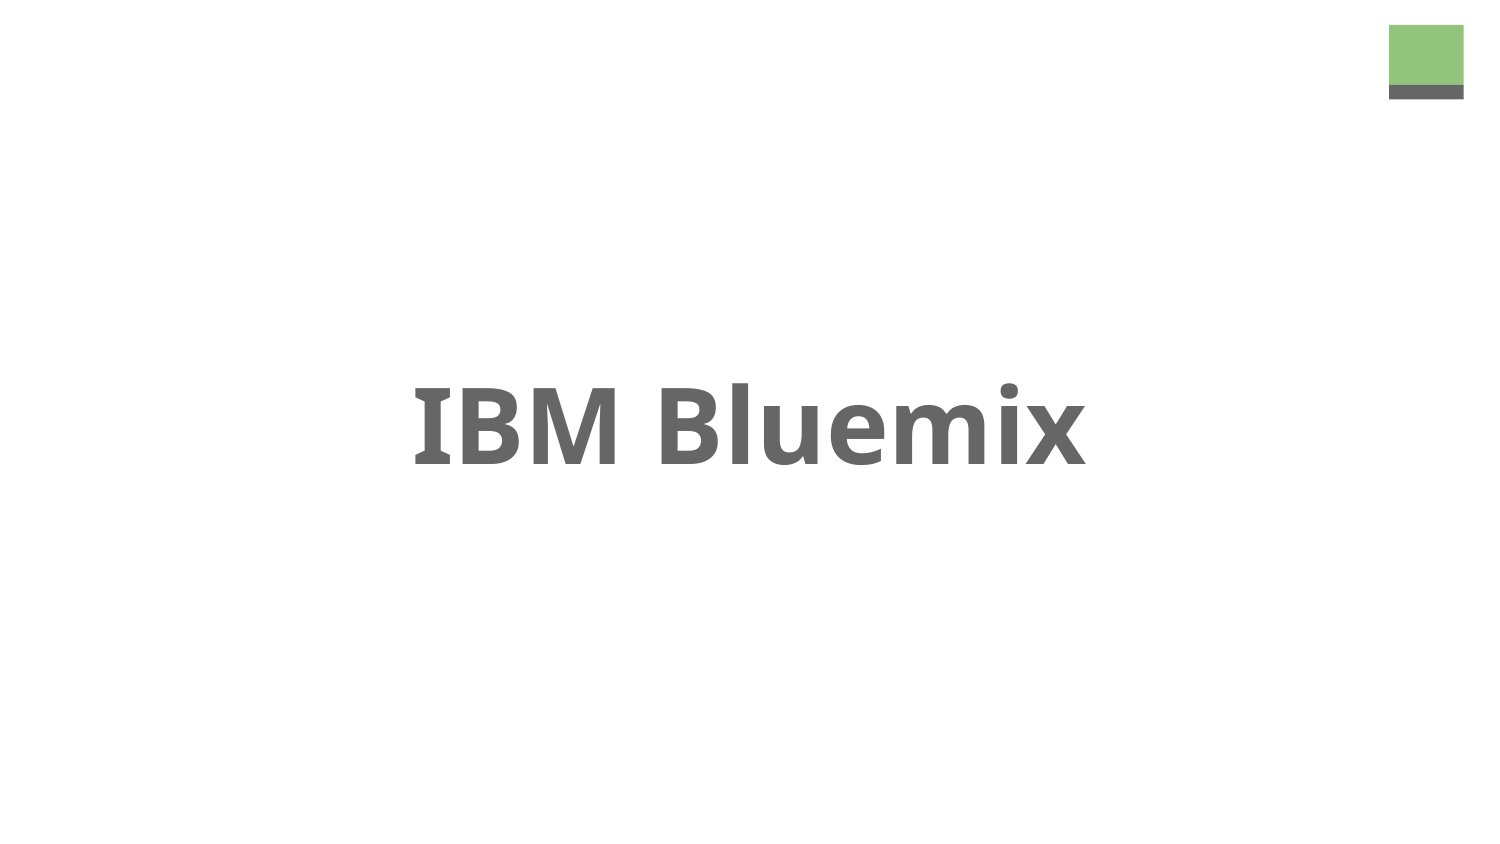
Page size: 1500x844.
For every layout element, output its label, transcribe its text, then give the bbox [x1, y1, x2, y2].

title IBM Bluemix [51, 352, 1449, 491]
